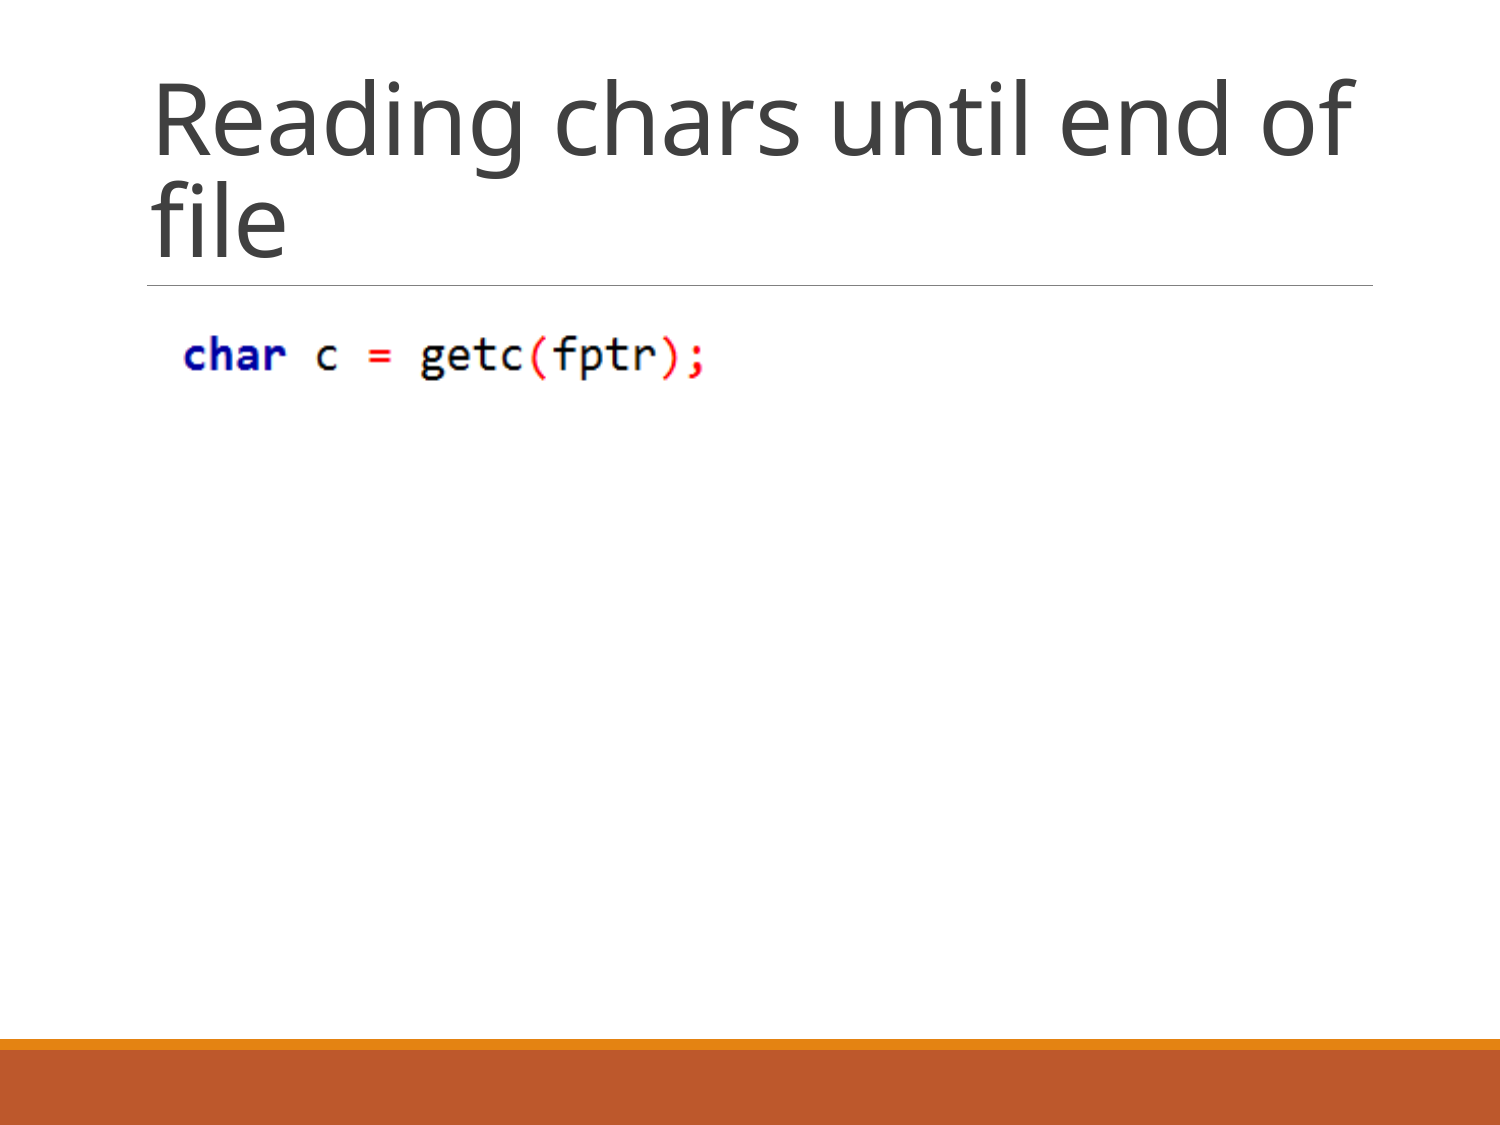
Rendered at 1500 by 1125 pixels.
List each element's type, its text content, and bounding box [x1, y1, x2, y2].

picture [58, 327, 1037, 389]
title Reading chars until end of file [135, 47, 1373, 285]
